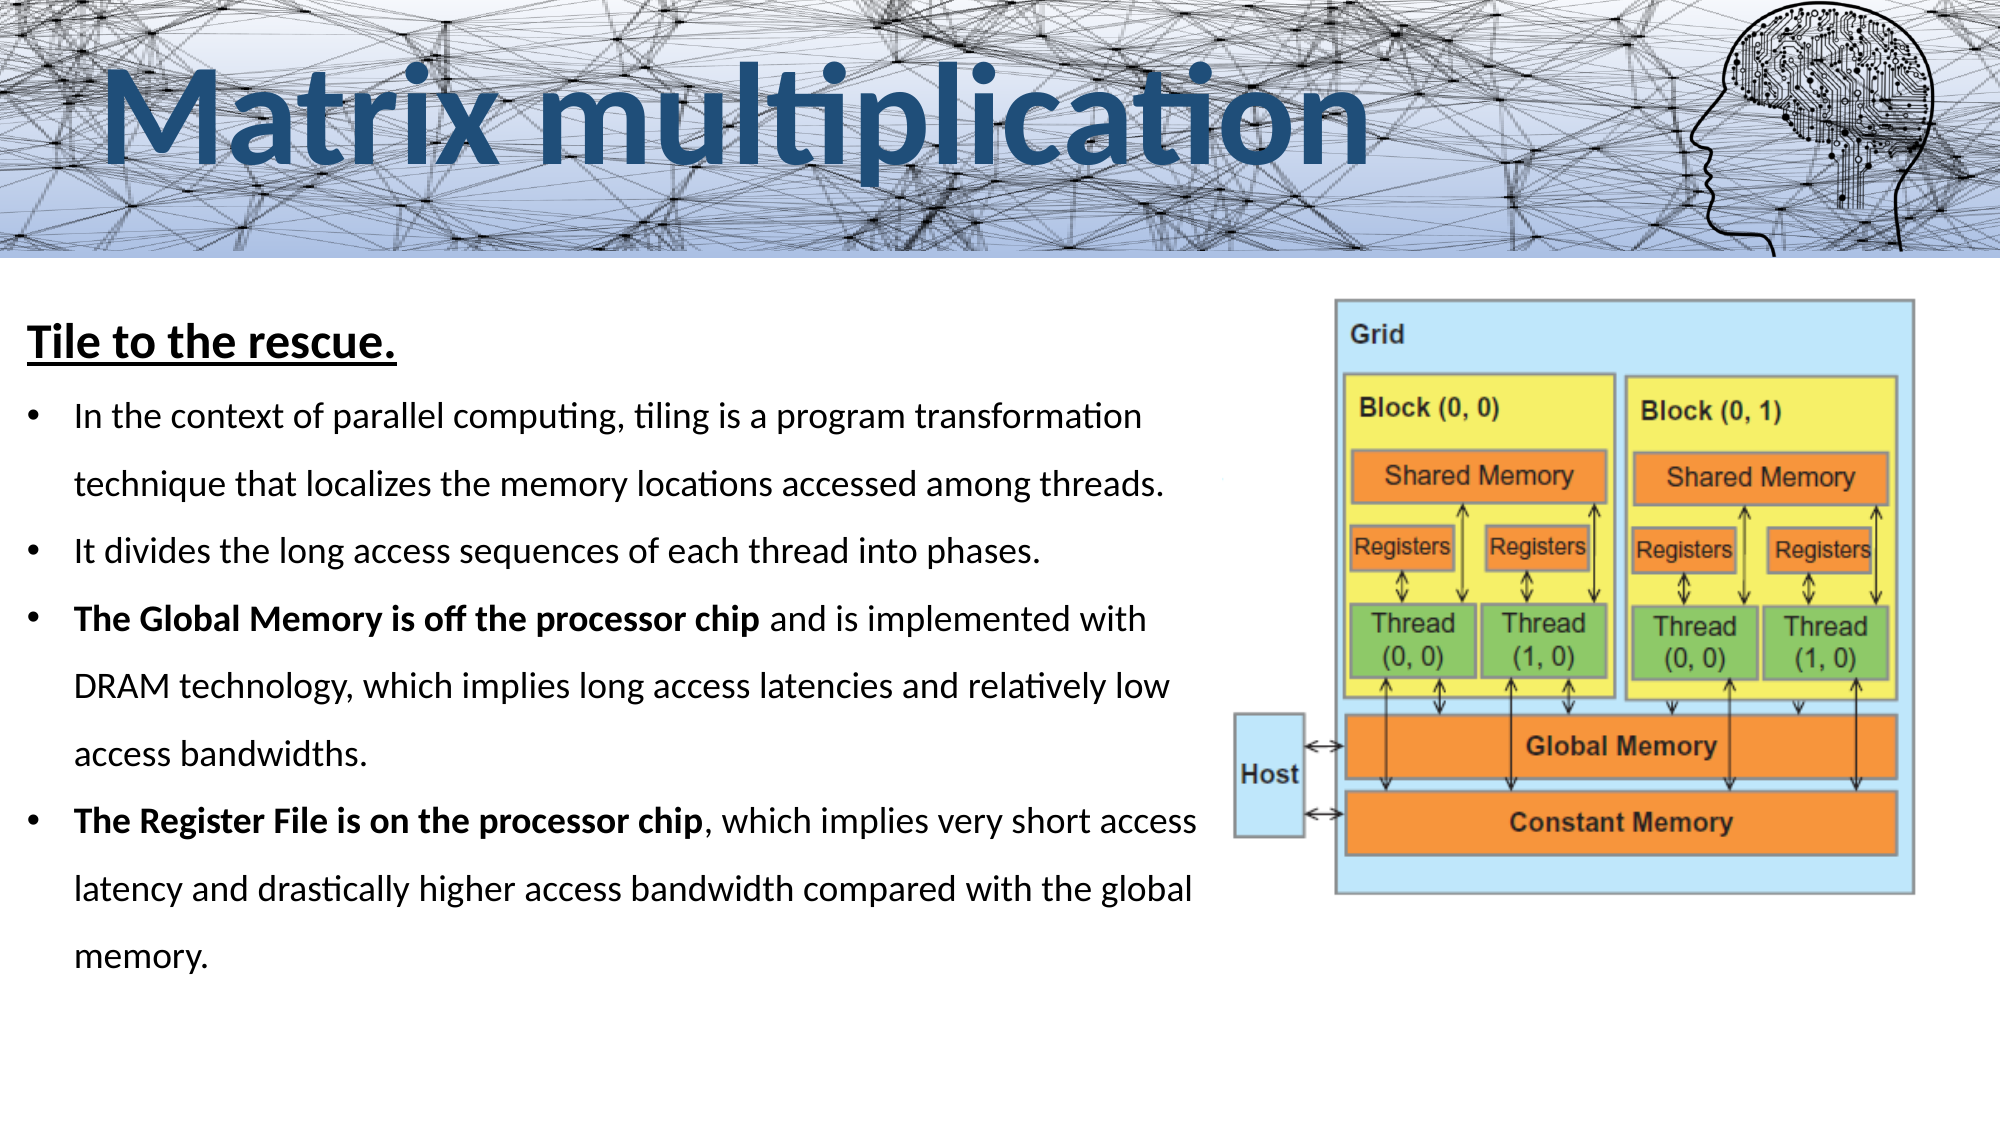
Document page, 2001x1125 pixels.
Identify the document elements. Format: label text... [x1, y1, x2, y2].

text_box [1936, 252, 2000, 258]
text_box Tile to the rescue. In the context of parallel computing, tiling is a program transformation technique that localizes the memory locations accessed among threads. It divides the long access sequences of each thread into phases. The Global Memory is off the processor chip and is implemented with DRAM technology, which implies long access latencies and relatively low access bandwidths. The Register File is on the processor chip, which implies very short access latency and drastically higher access bandwidth compared with the global memory. [12, 271, 1233, 984]
picture [0, 0, 2000, 258]
picture [1222, 271, 1957, 925]
text_box [0, 252, 1688, 258]
